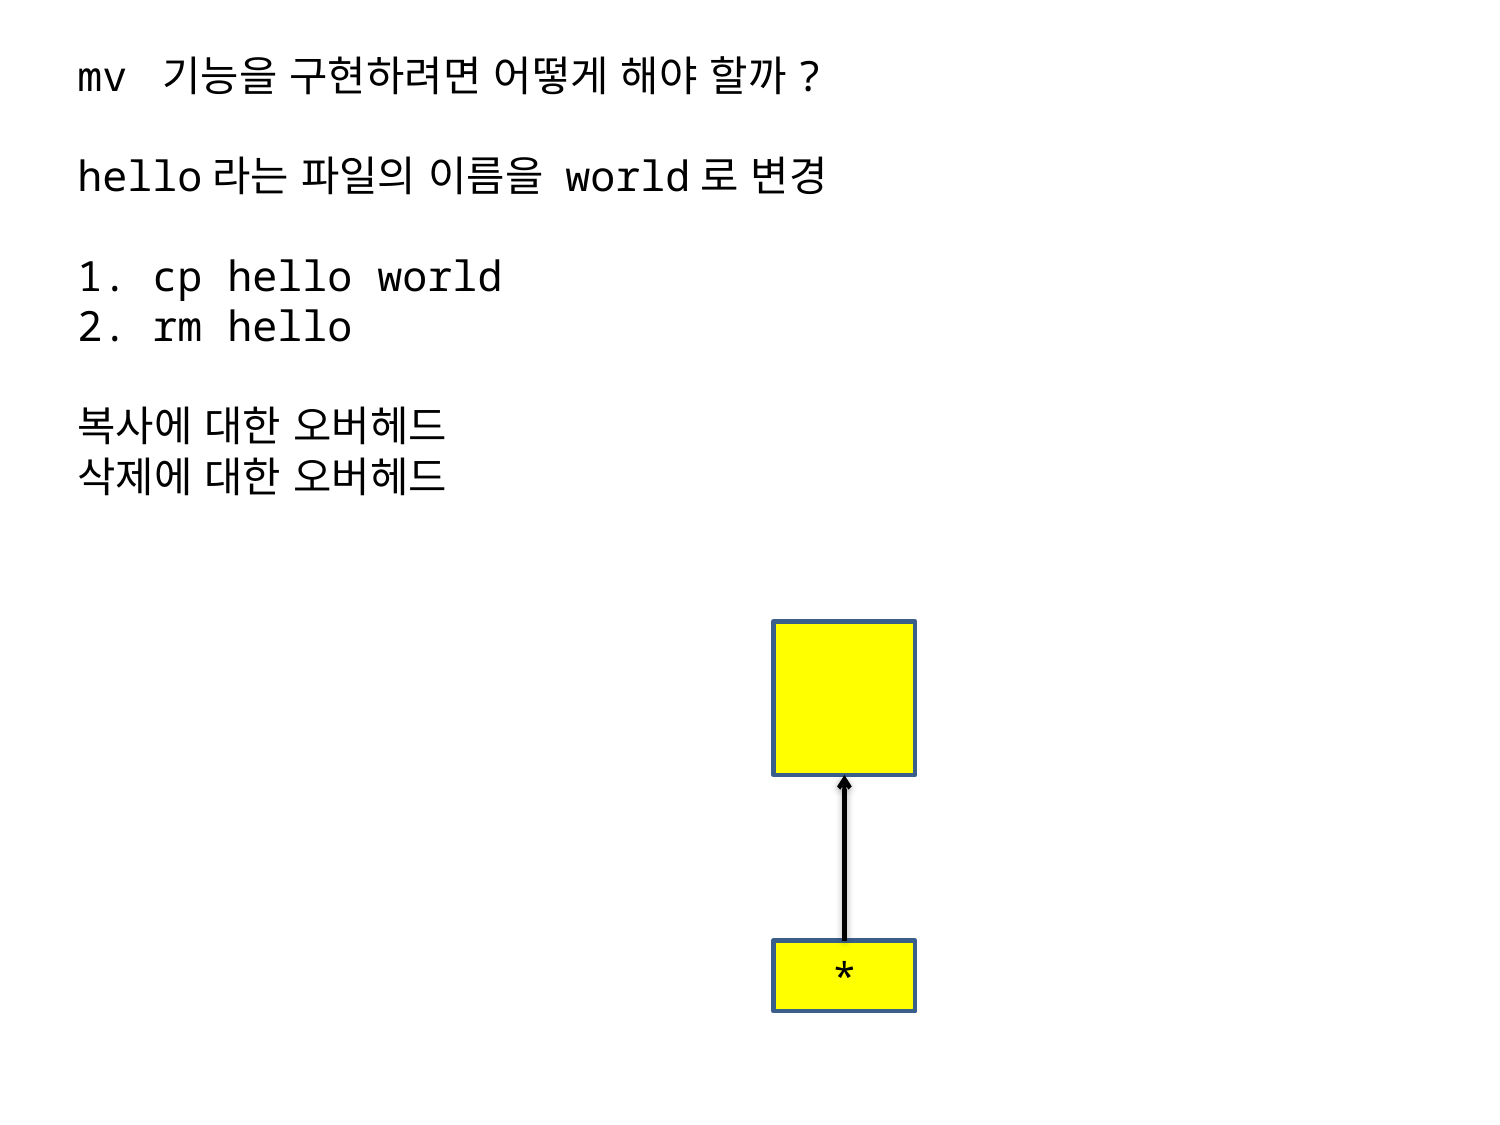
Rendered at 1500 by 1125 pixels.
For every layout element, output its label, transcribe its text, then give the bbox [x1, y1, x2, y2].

text_box * [771, 938, 917, 1013]
text_box mv 기능을 구현하려면 어떻게 해야 할까? hello라는 파일의 이름을 world로 변경 cp hello world rm hello 복사에 대한 오버헤드 삭제에 대한 오버헤드 [62, 42, 843, 508]
text_box [771, 619, 917, 777]
